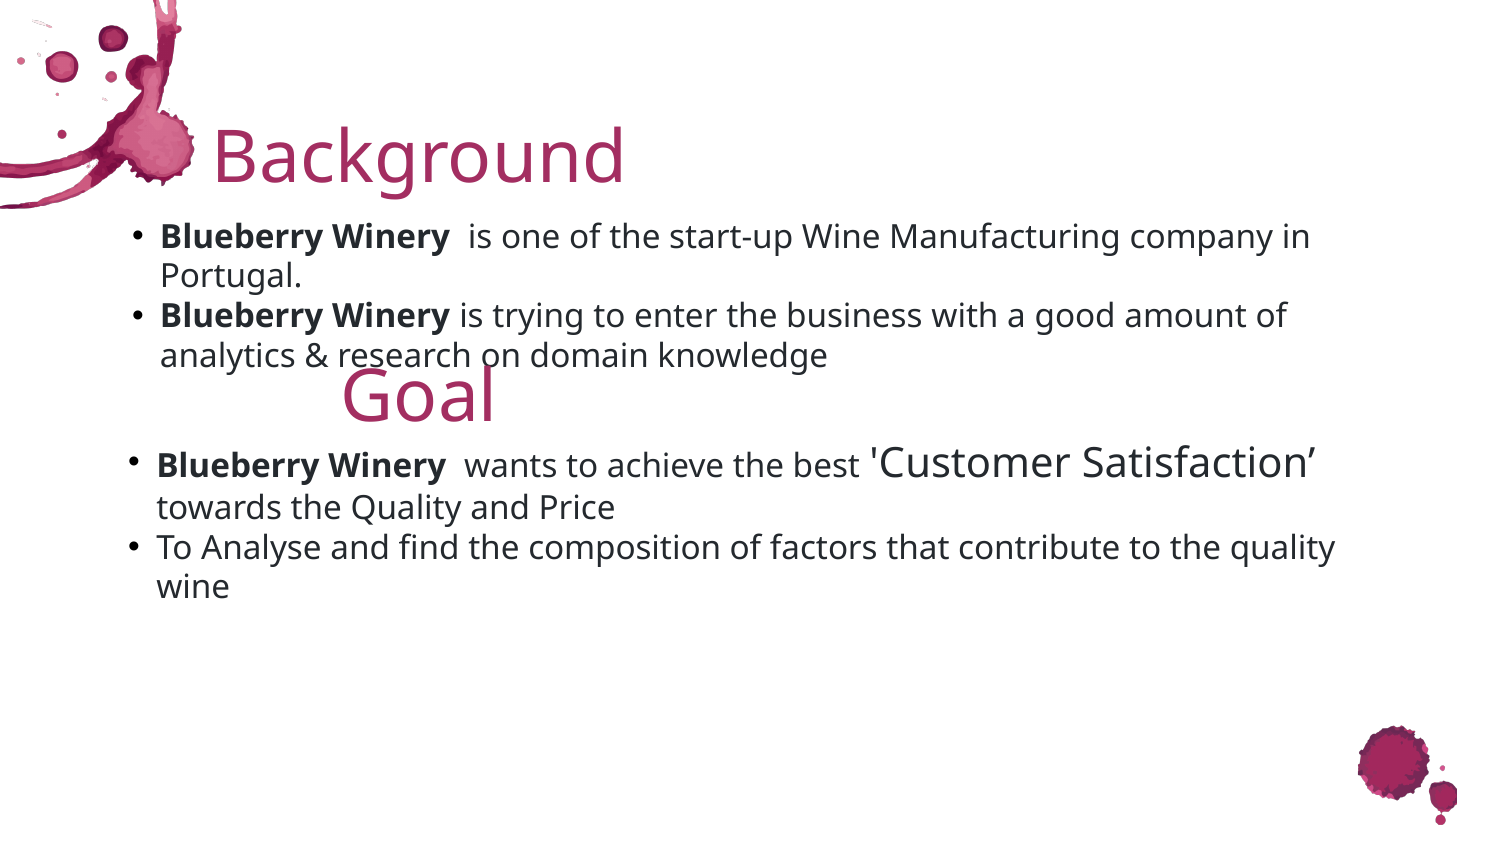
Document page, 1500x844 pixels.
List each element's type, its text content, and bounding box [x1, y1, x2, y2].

text_box Blueberry Winery wants to achieve the best 'Customer Satisfaction’ towards the Quality and Price To Analyse and find the composition of factors that contribute to the quality wine [113, 420, 1380, 576]
title Background [180, 94, 659, 188]
text_box Goal [180, 333, 659, 420]
list Blueberry Winery is one of the start-up Wine Manufacturing company in Portugal. Blueberry Winery is trying to enter the business with a good amount of analytics & research on domain knowledge [116, 199, 1383, 355]
picture [0, 0, 206, 209]
picture [1358, 726, 1457, 825]
